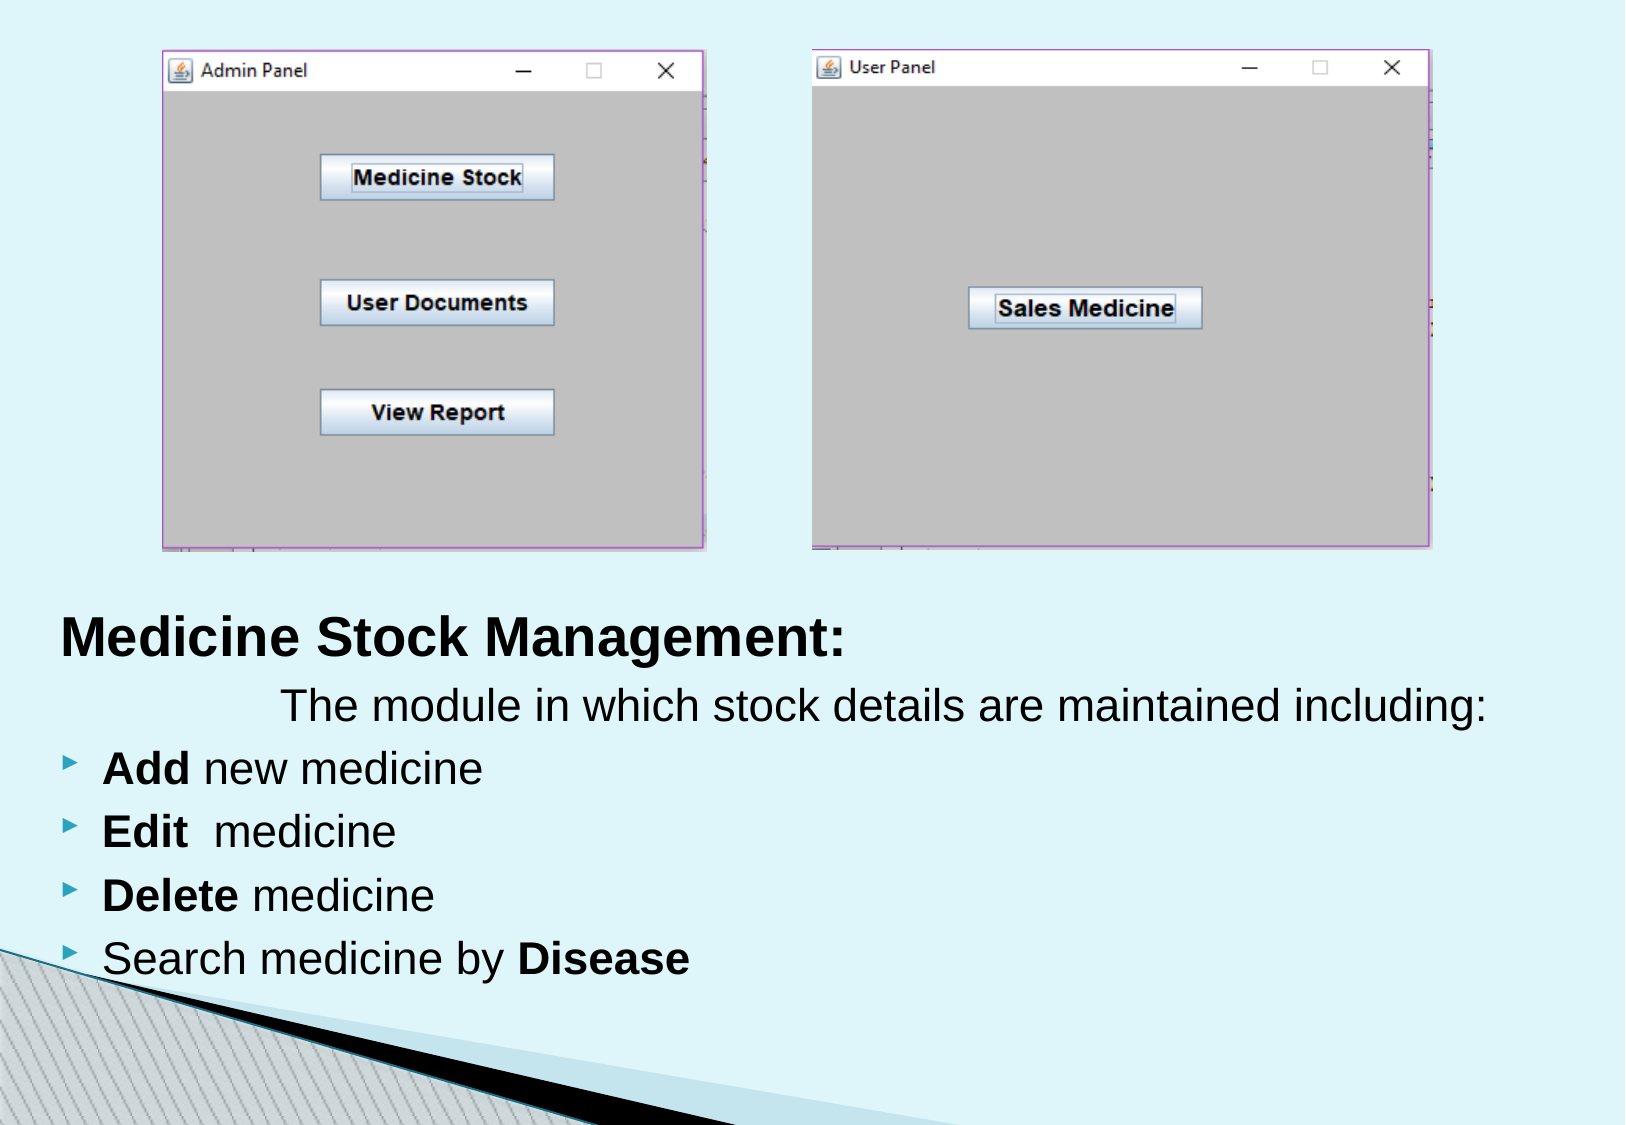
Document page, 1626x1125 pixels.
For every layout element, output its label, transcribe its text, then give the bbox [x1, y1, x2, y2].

picture [162, 49, 707, 552]
text_box Medicine Stock Management: The module in which stock details are maintained including: Add new medicine Edit medicine Delete medicine Search medicine by Disease [27, 592, 1544, 1125]
picture [812, 49, 1433, 551]
